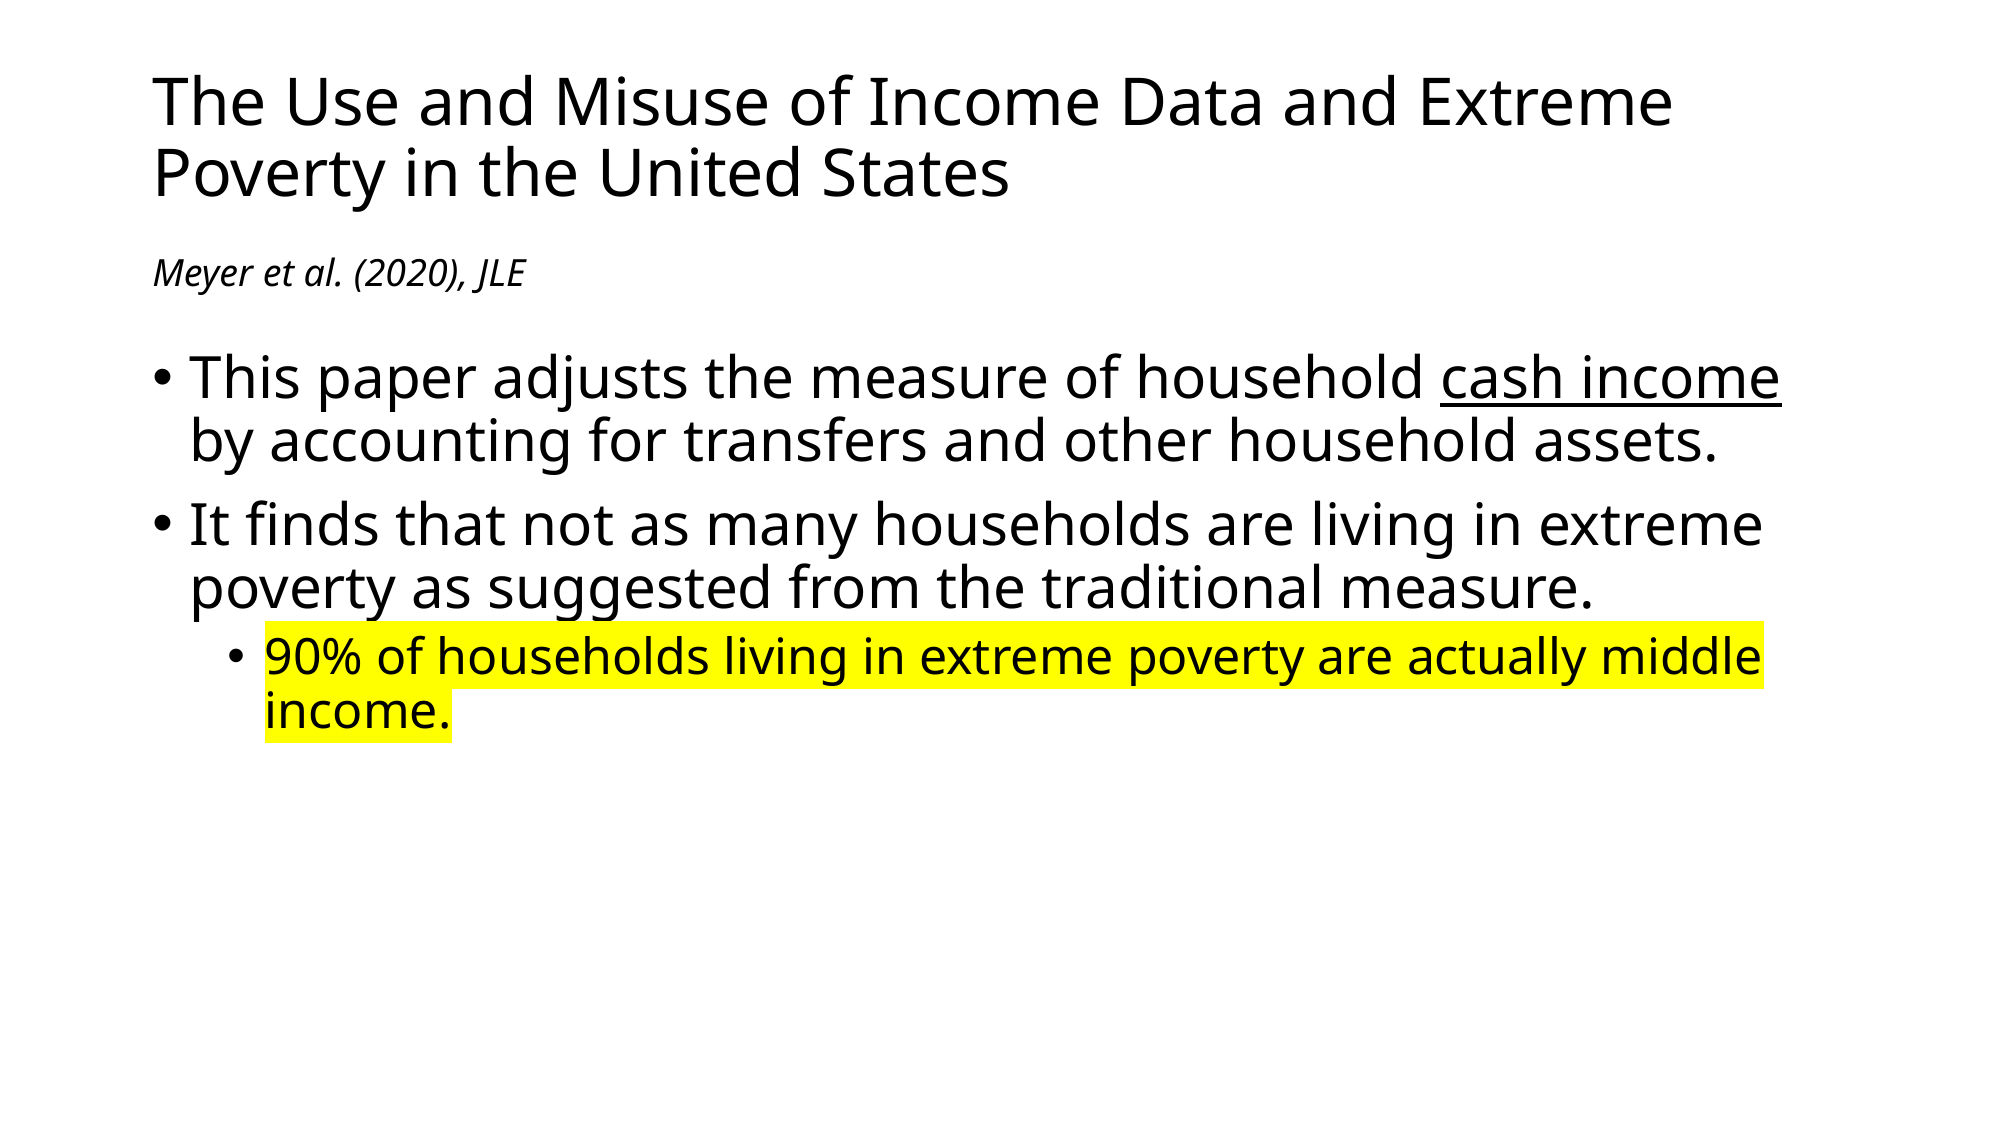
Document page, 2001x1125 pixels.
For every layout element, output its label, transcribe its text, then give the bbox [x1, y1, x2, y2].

title The Use and Misuse of Income Data and Extreme Poverty in the United States [137, 59, 1869, 219]
list This paper adjusts the measure of household cash income by accounting for transfers and other household assets. It finds that not as many households are living in extreme poverty as suggested from the traditional measure. 90% of households living in extreme poverty are actually middle income. [137, 340, 1863, 1016]
list Meyer et al. (2020), JLE [137, 246, 934, 321]
